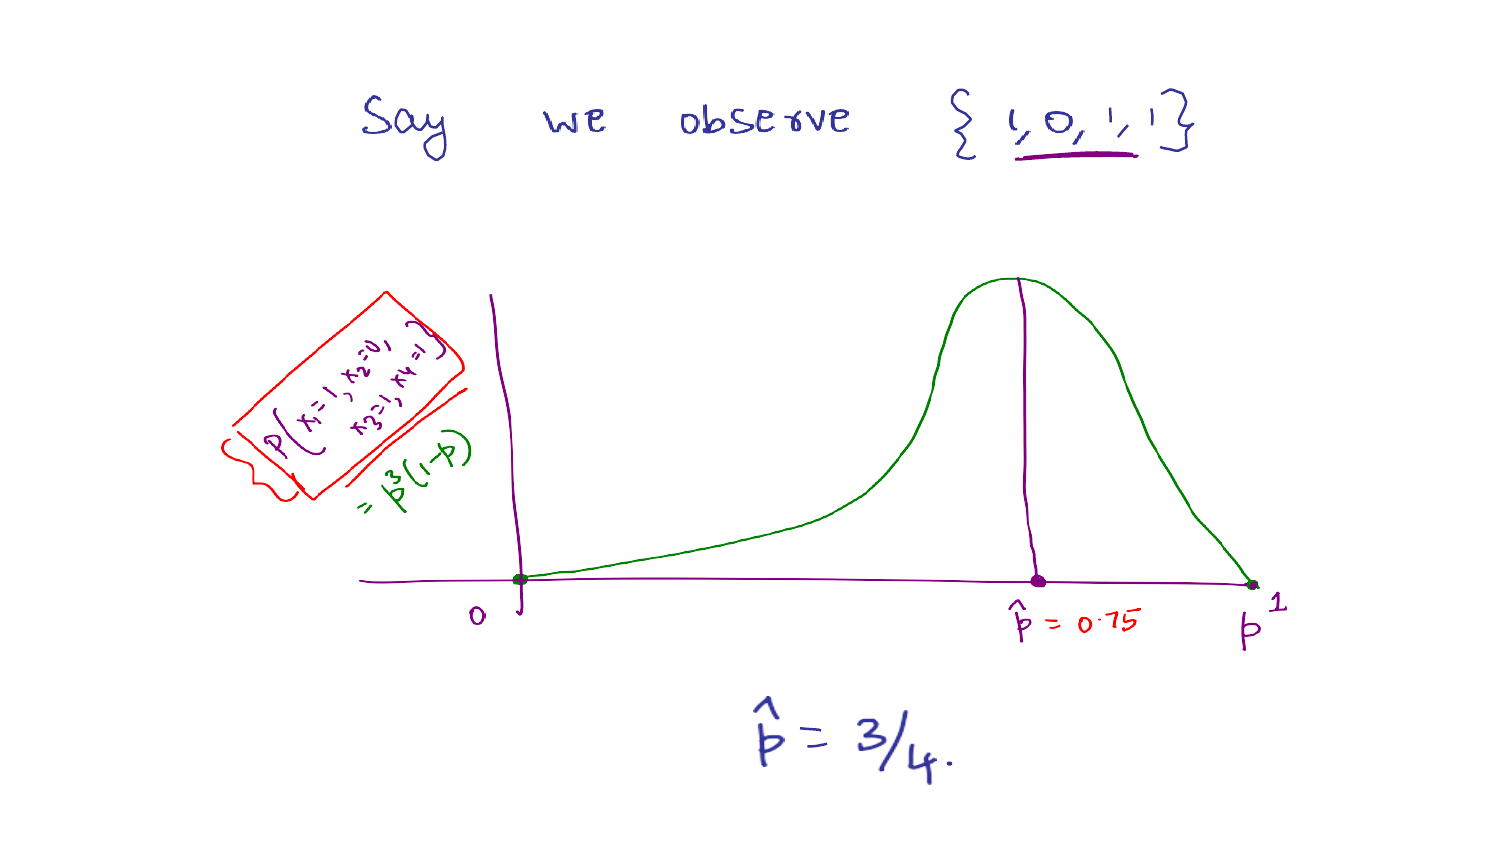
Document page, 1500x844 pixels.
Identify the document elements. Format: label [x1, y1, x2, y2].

text_box [362, 89, 1194, 161]
text_box [220, 277, 1287, 651]
text_box [753, 695, 953, 786]
